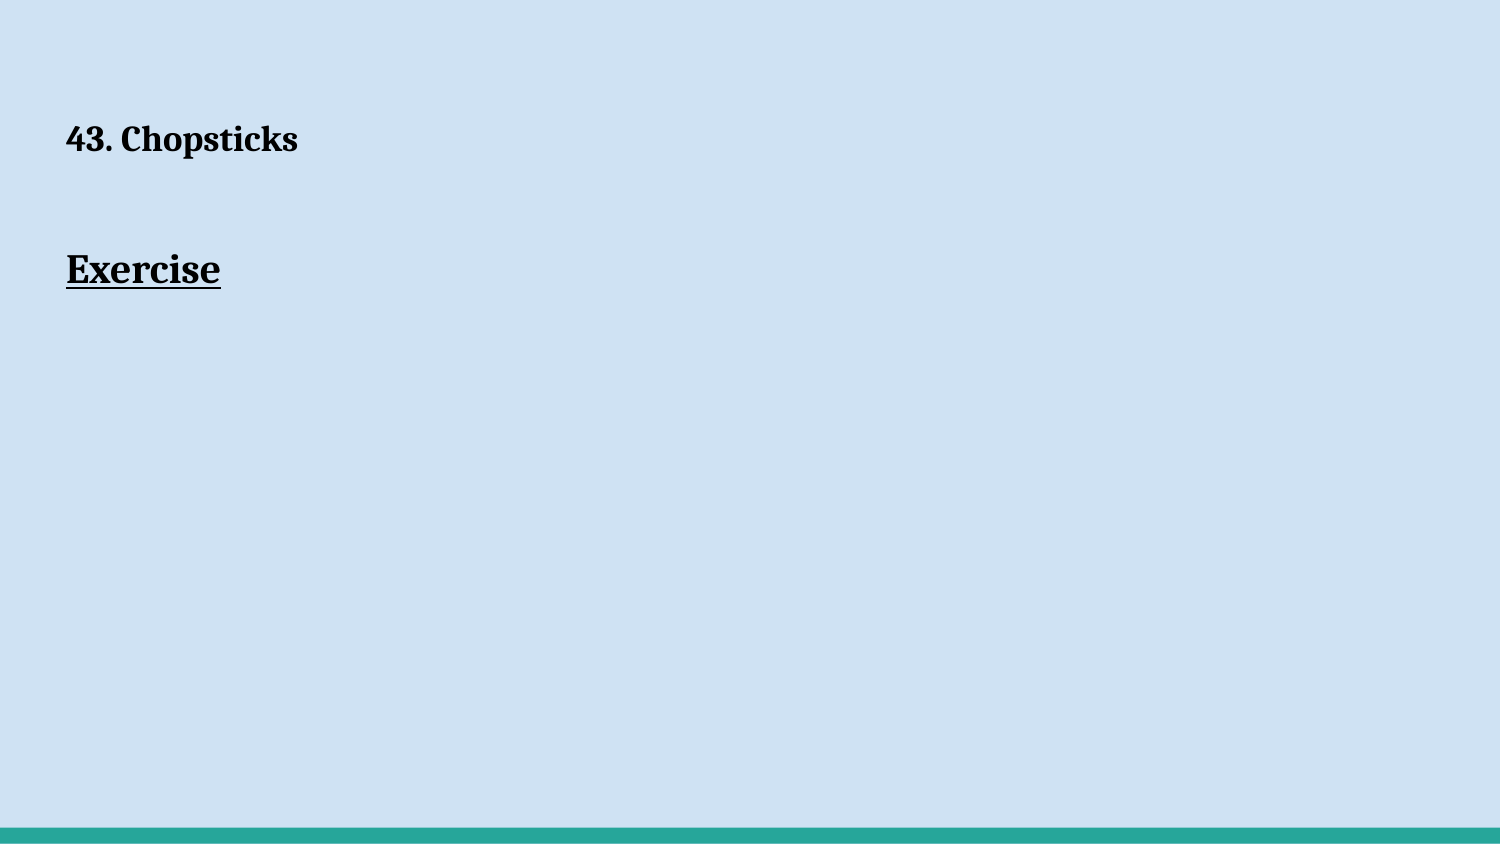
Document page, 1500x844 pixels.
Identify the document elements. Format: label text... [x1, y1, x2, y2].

title 43. Chopsticks [51, 72, 1449, 174]
list Exercise [51, 192, 1449, 750]
